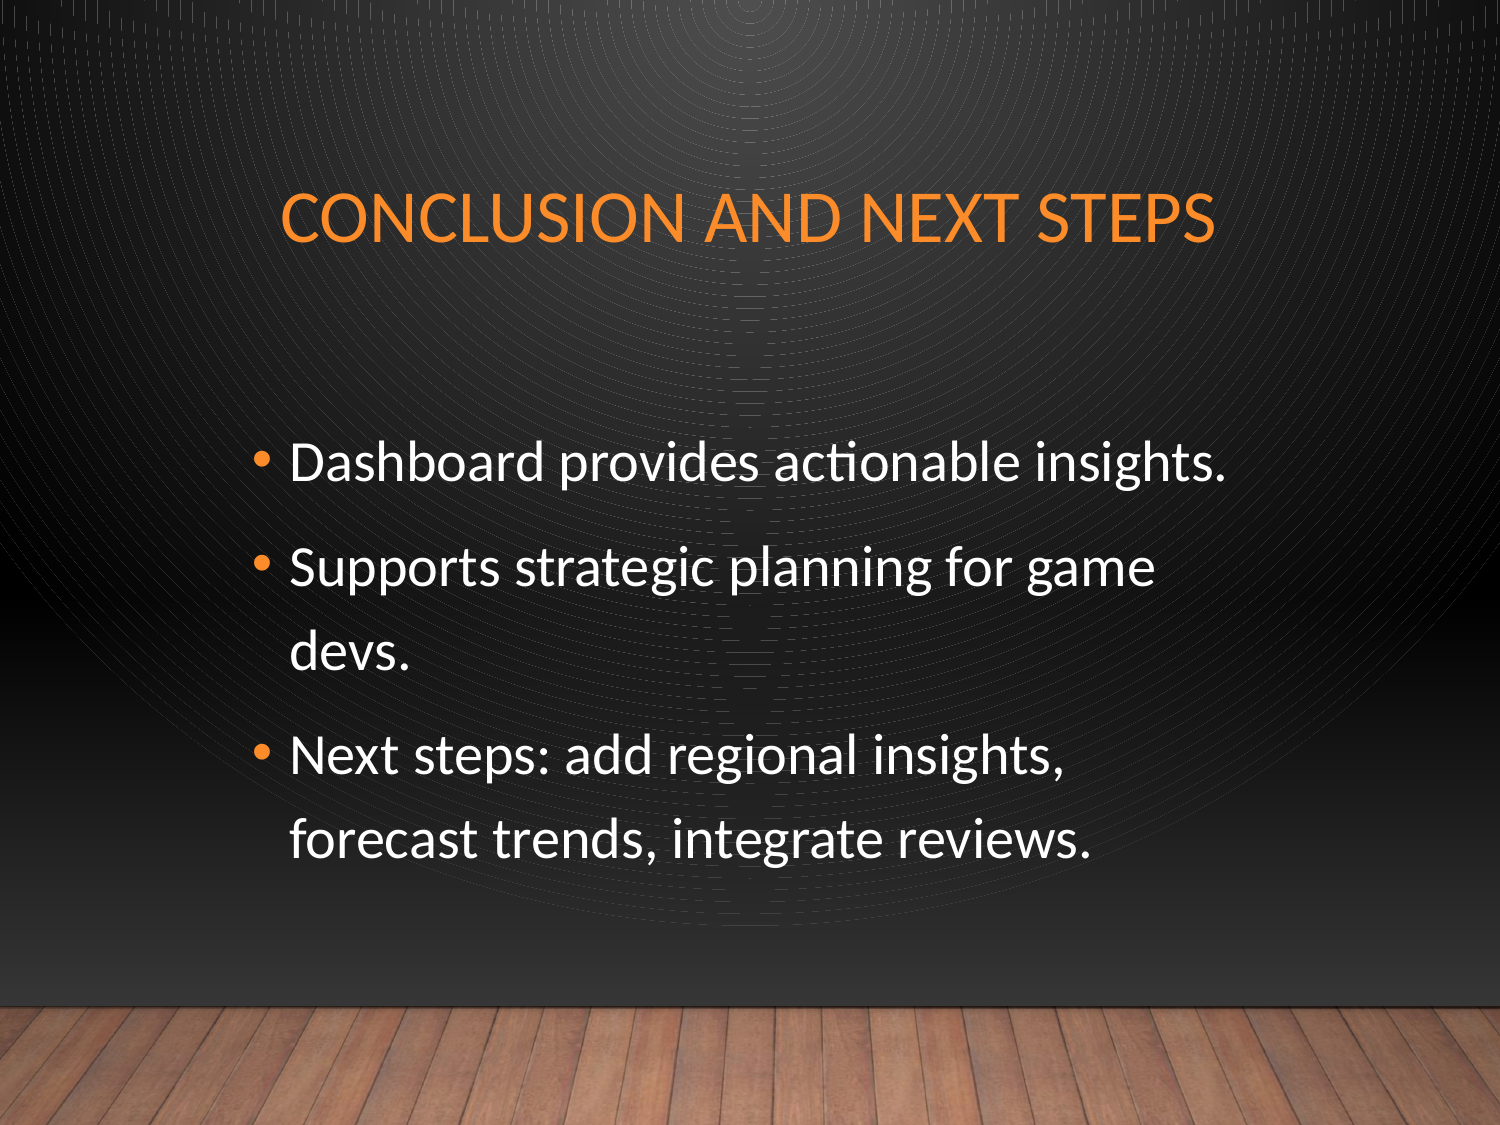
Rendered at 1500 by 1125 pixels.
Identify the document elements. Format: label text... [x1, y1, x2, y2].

list Dashboard provides actionable insights. Supports strategic planning for game devs. Next steps: add regional insights, forecast trends, integrate reviews. [236, 330, 1263, 897]
picture [0, 1006, 1500, 1125]
title Conclusion and Next Steps [236, 131, 1263, 305]
